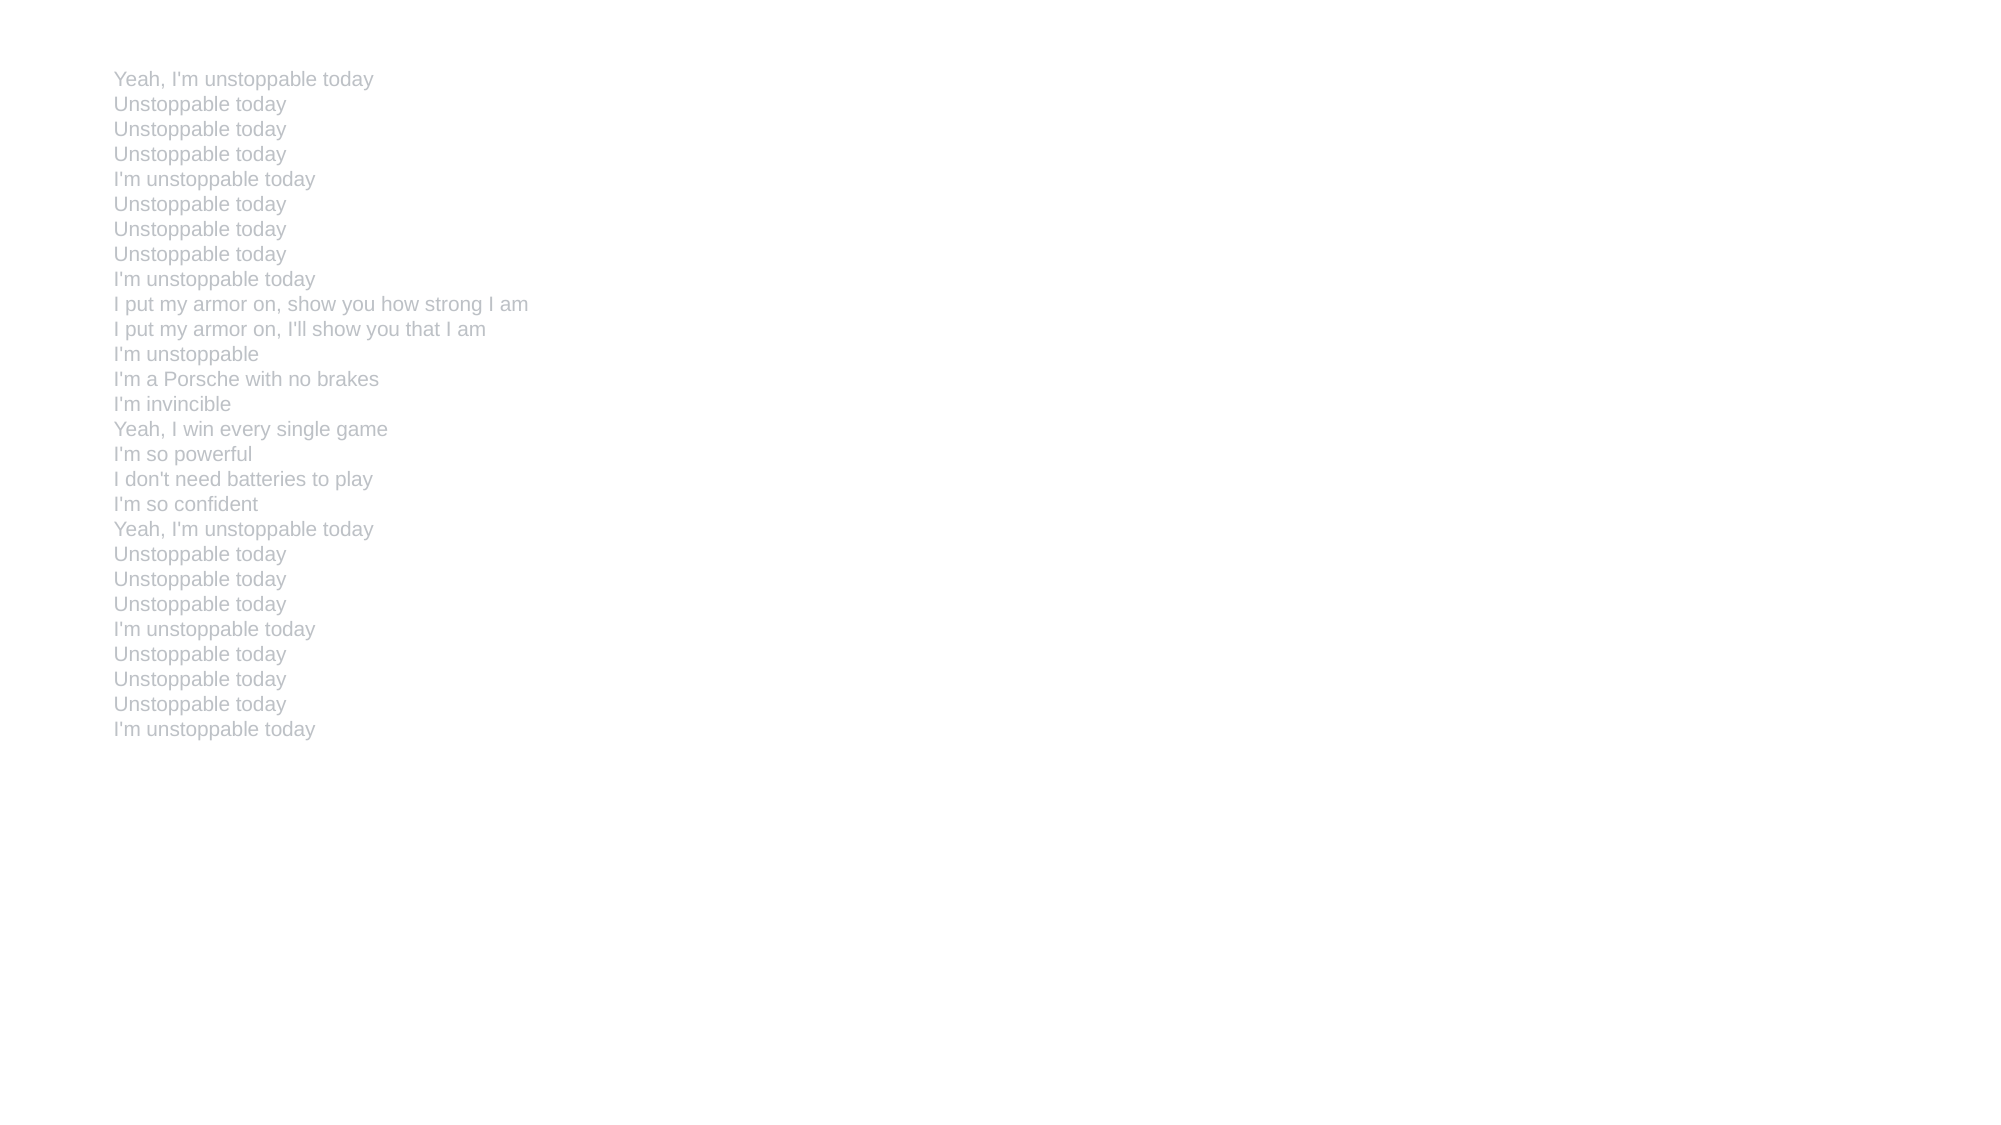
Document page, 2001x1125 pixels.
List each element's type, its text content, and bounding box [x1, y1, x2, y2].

text_box Yeah, I'm unstoppable today Unstoppable today Unstoppable today Unstoppable today I'm unstoppable today Unstoppable today Unstoppable today Unstoppable today I'm unstoppable today I put my armor on, show you how strong I am I put my armor on, I'll show you that I am I'm unstoppable I'm a Porsche with no brakes I'm invincible Yeah, I win every single game I'm so powerful I don't need batteries to play I'm so confident Yeah, I'm unstoppable today Unstoppable today Unstoppable today Unstoppable today I'm unstoppable today Unstoppable today Unstoppable today Unstoppable today I'm unstoppable today [98, 58, 1268, 773]
